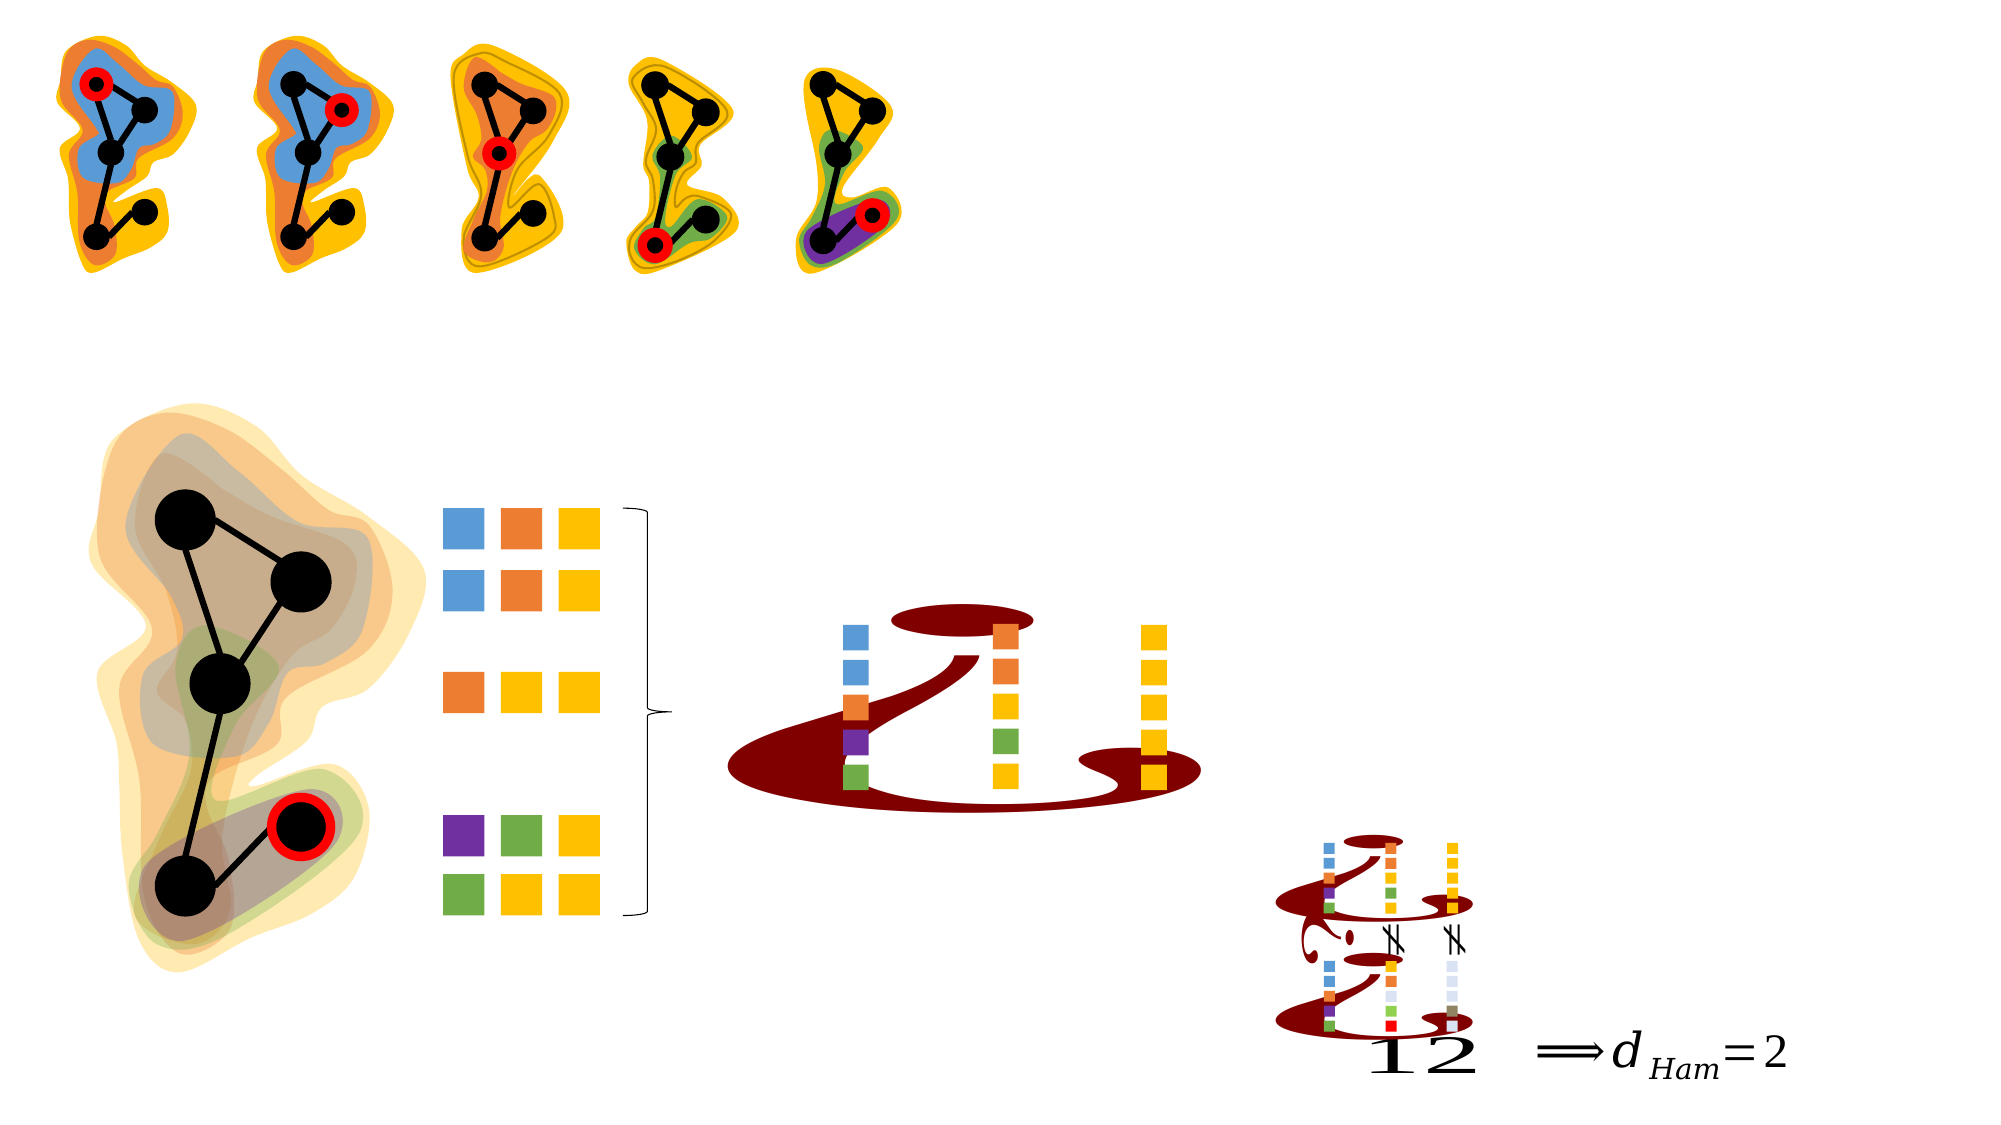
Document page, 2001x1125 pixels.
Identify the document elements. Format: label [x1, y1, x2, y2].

text_box [56, 35, 902, 275]
text_box [1251, 826, 1512, 1086]
text_box [88, 403, 1294, 973]
